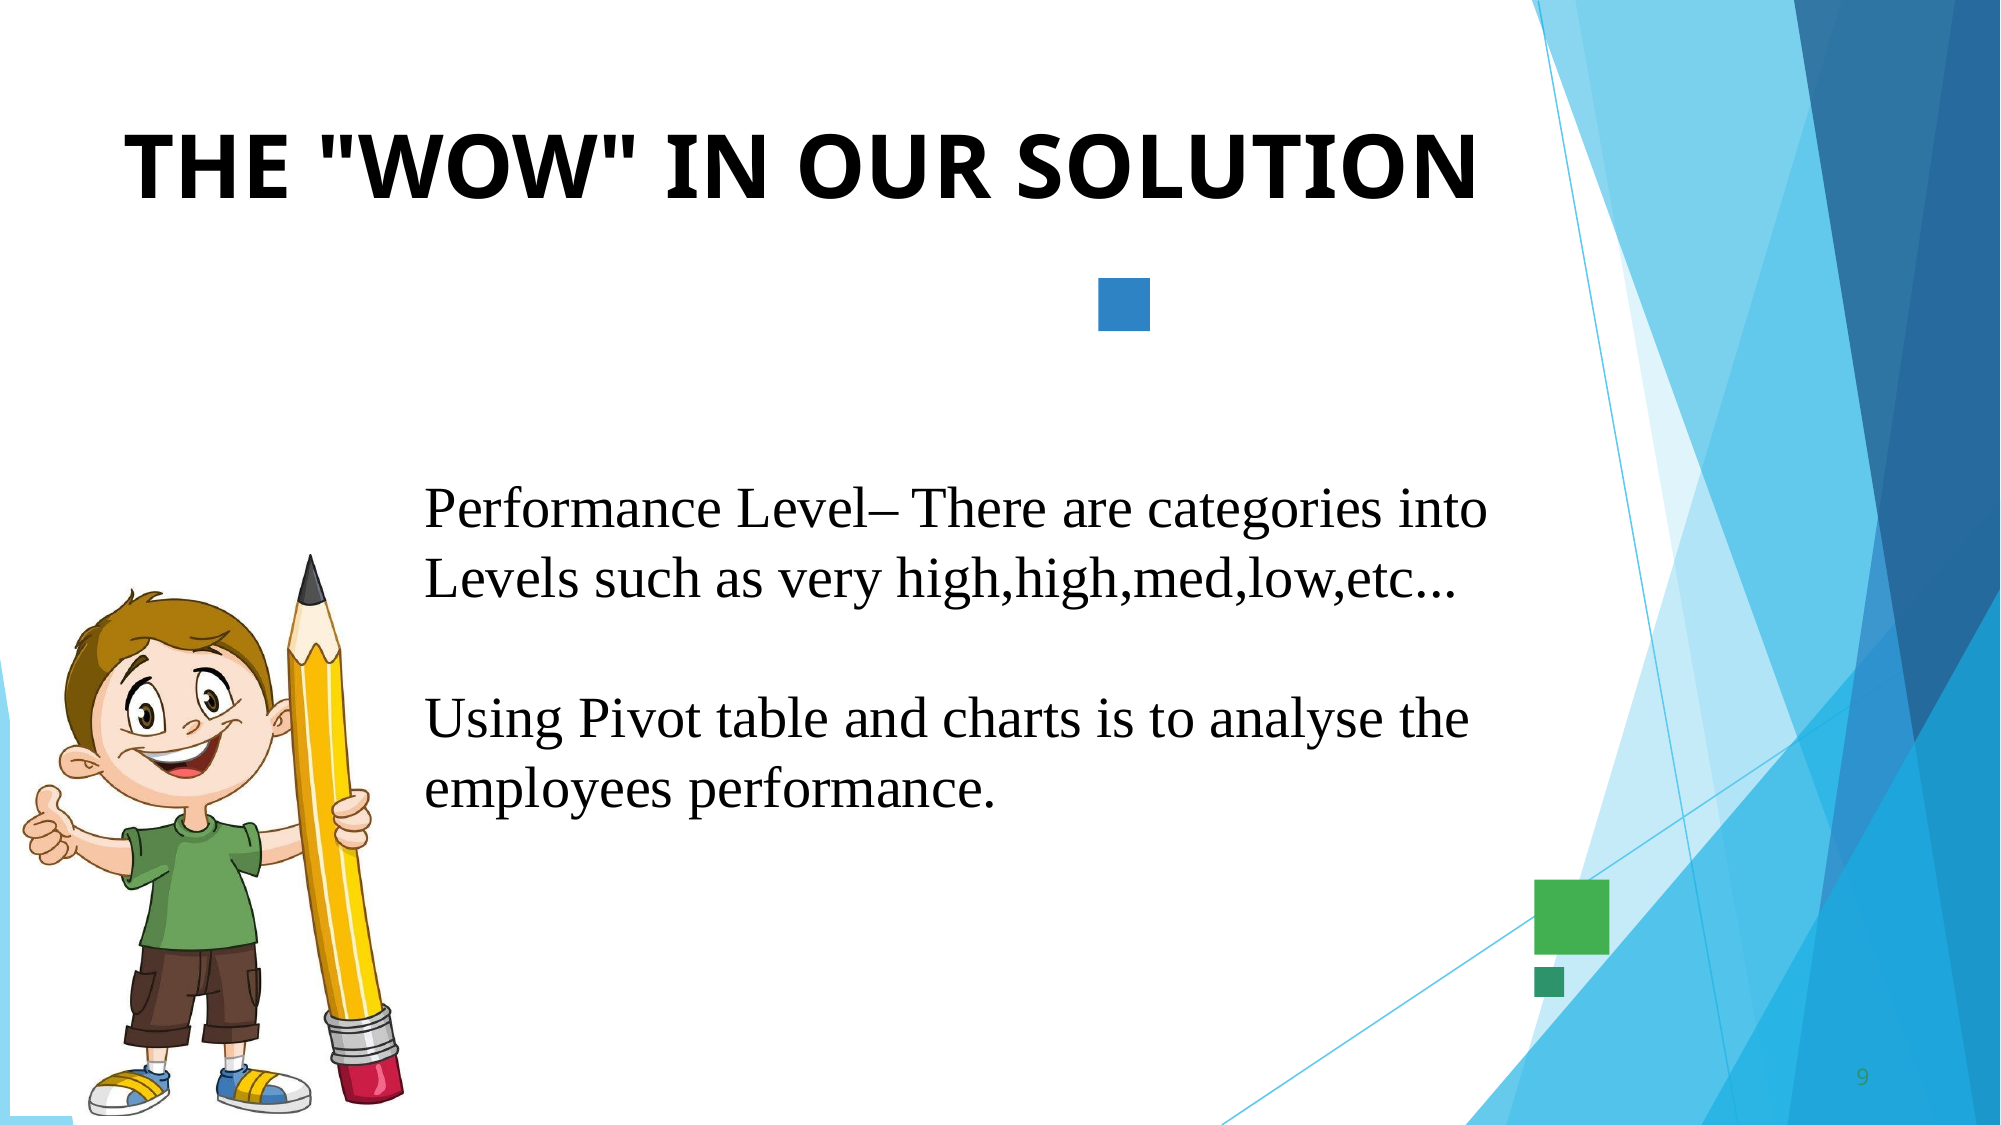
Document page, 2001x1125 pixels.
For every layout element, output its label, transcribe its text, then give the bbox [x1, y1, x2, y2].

title THE "WOW" IN OUR SOLUTION [121, 107, 1513, 298]
text_box [1534, 967, 1565, 997]
text_box 9 [1849, 1061, 1888, 1095]
picture [10, 554, 416, 1116]
text_box [449, 386, 1850, 543]
text_box Performance Level– There are categories into Levels such as very high,high,med,low,etc... Using Pivot table and charts is to analyse the employees performance. [409, 391, 1638, 827]
text_box [1534, 879, 1610, 955]
text_box [1098, 298, 1150, 332]
